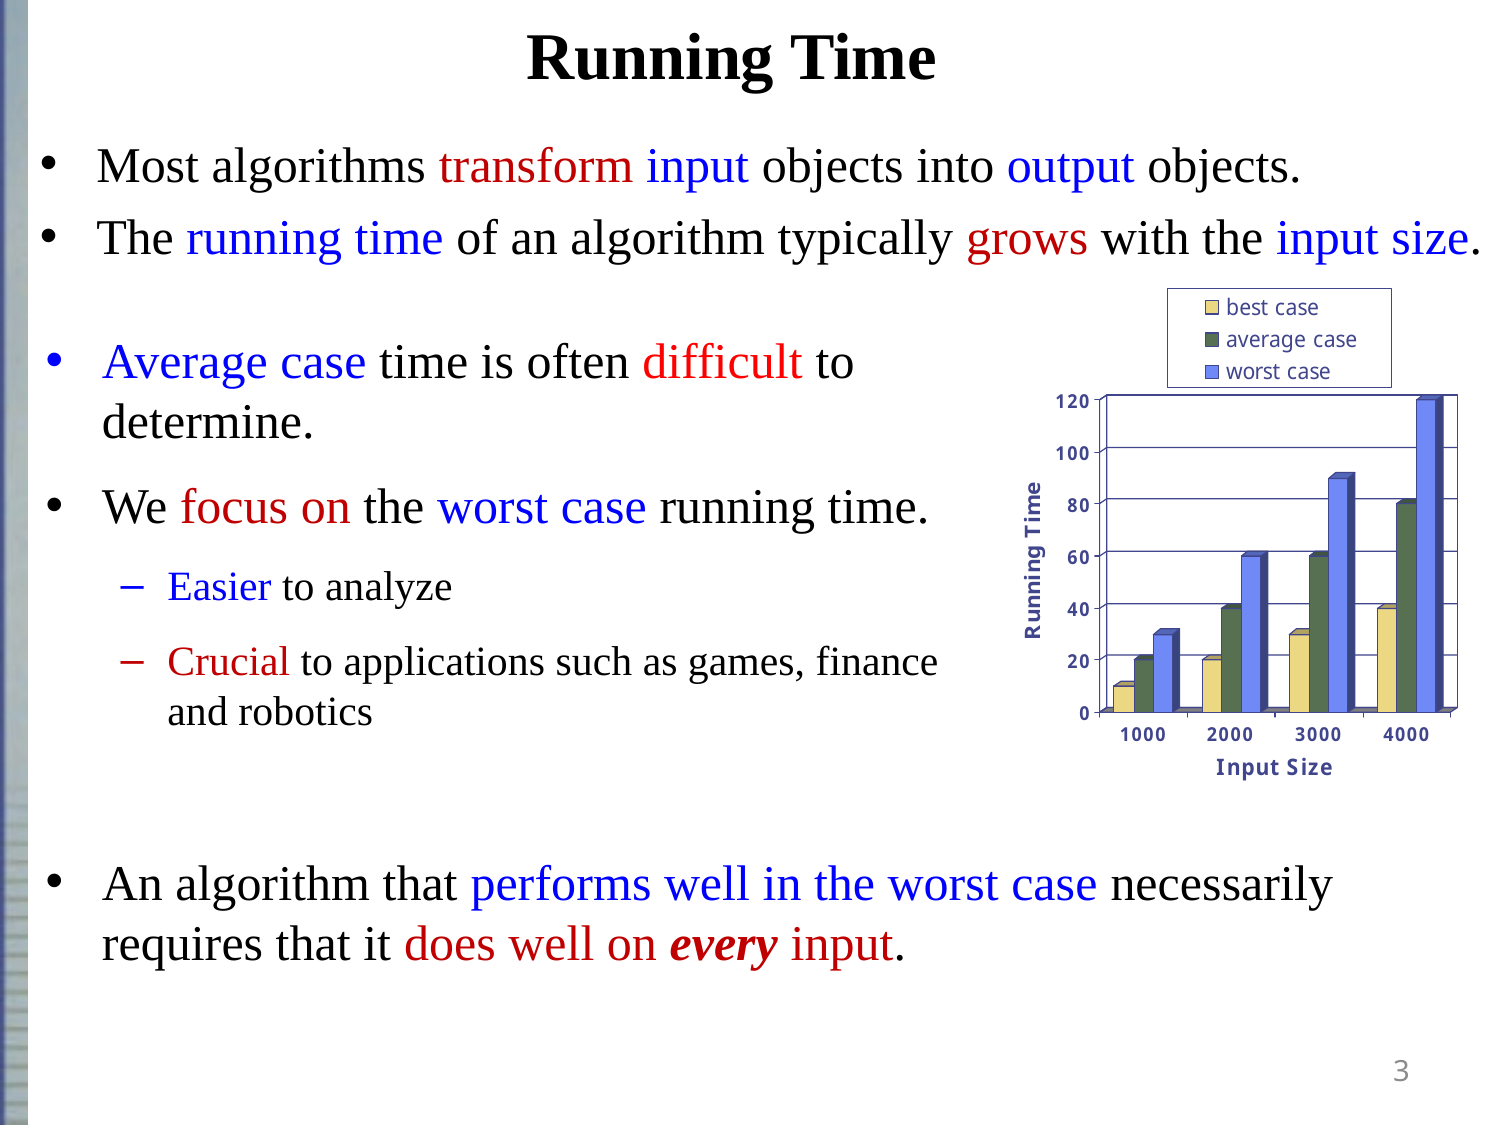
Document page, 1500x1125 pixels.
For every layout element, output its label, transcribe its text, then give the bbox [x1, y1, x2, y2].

title Running Time [94, 5, 1370, 100]
text_box An algorithm that performs well in the worst case necessarily requires that it does well on every input. [30, 842, 1463, 1006]
text_box Average case time is often difficult to determine. We focus on the worst case running time. Easier to analyze Crucial to applications such as games, finance and robotics [30, 321, 963, 713]
picture [0, 0, 28, 1125]
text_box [987, 282, 1482, 810]
slide_number 3 [1074, 1042, 1425, 1103]
text_box Most algorithms transform input objects into output objects. The running time of an algorithm typically grows with the input size. [24, 124, 1500, 288]
